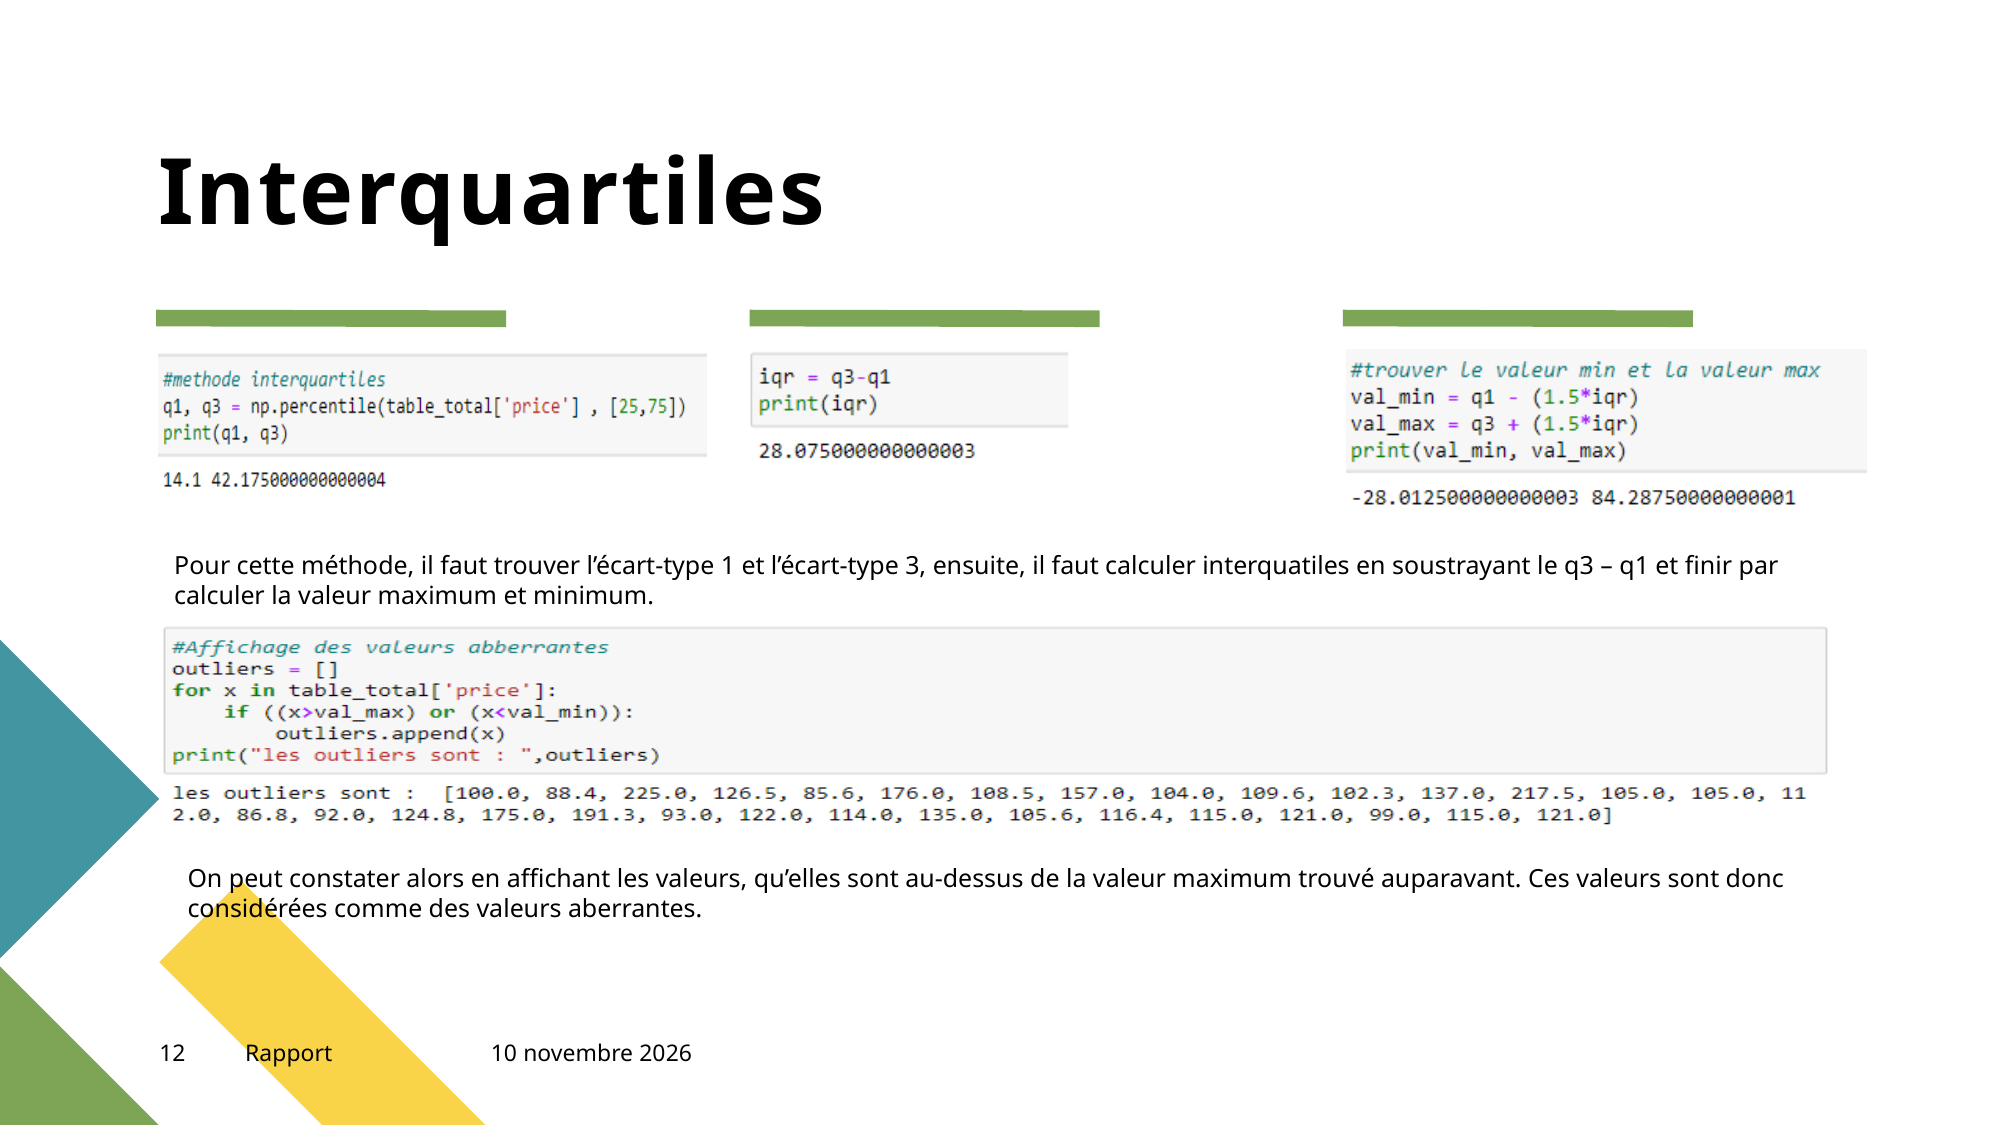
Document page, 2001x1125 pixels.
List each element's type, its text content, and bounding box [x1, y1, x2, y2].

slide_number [490, 1038, 707, 1080]
picture [1346, 349, 1867, 522]
picture [159, 624, 1831, 837]
text_box Pour cette méthode, il faut trouver l’écart-type 1 et l’écart-type 3, ensuite, il faut calculer interquatiles en soustrayant le q3 – q1 et finir par calculer la valeur maximum et minimum. [159, 542, 1867, 617]
text_box On peut constater alors en affichant les valeurs, qu’elles sont au-dessus de la valeur maximum trouvé auparavant. Ces valeurs sont donc considérées comme des valeurs aberrantes. [172, 855, 1844, 931]
picture [743, 349, 1069, 485]
picture [158, 349, 707, 501]
slide_number 12 [159, 1038, 245, 1080]
title Interquartiles [158, 144, 969, 245]
footer Rapport [245, 1038, 490, 1080]
